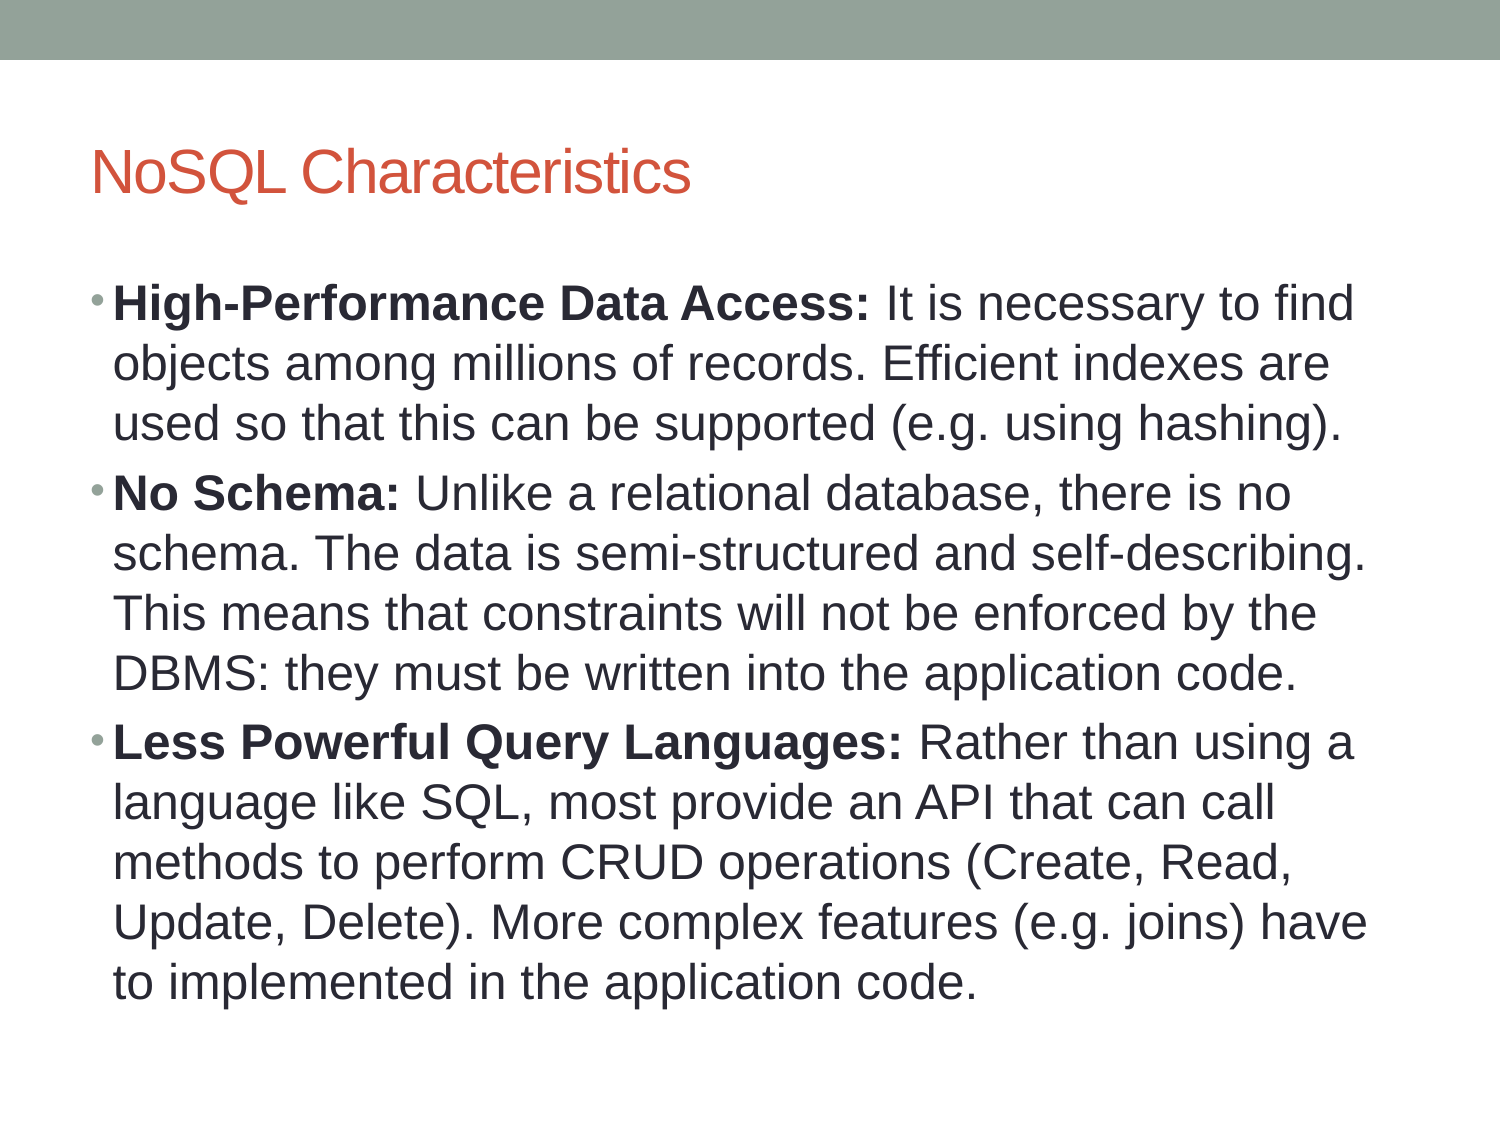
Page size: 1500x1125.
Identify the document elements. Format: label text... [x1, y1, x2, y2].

list High-Performance Data Access: It is necessary to find objects among millions of records. Efficient indexes are used so that this can be supported (e.g. using hashing). No Schema: Unlike a relational database, there is no schema. The data is semi-structured and self-describing. This means that constraints will not be enforced by the DBMS: they must be written into the application code. Less Powerful Query Languages: Rather than using a language like SQL, most provide an API that can call methods to perform CRUD operations (Create, Read, Update, Delete). More complex features (e.g. joins) have to implemented in the application code. [75, 262, 1425, 1063]
title NoSQL Characteristics [75, 87, 1425, 250]
